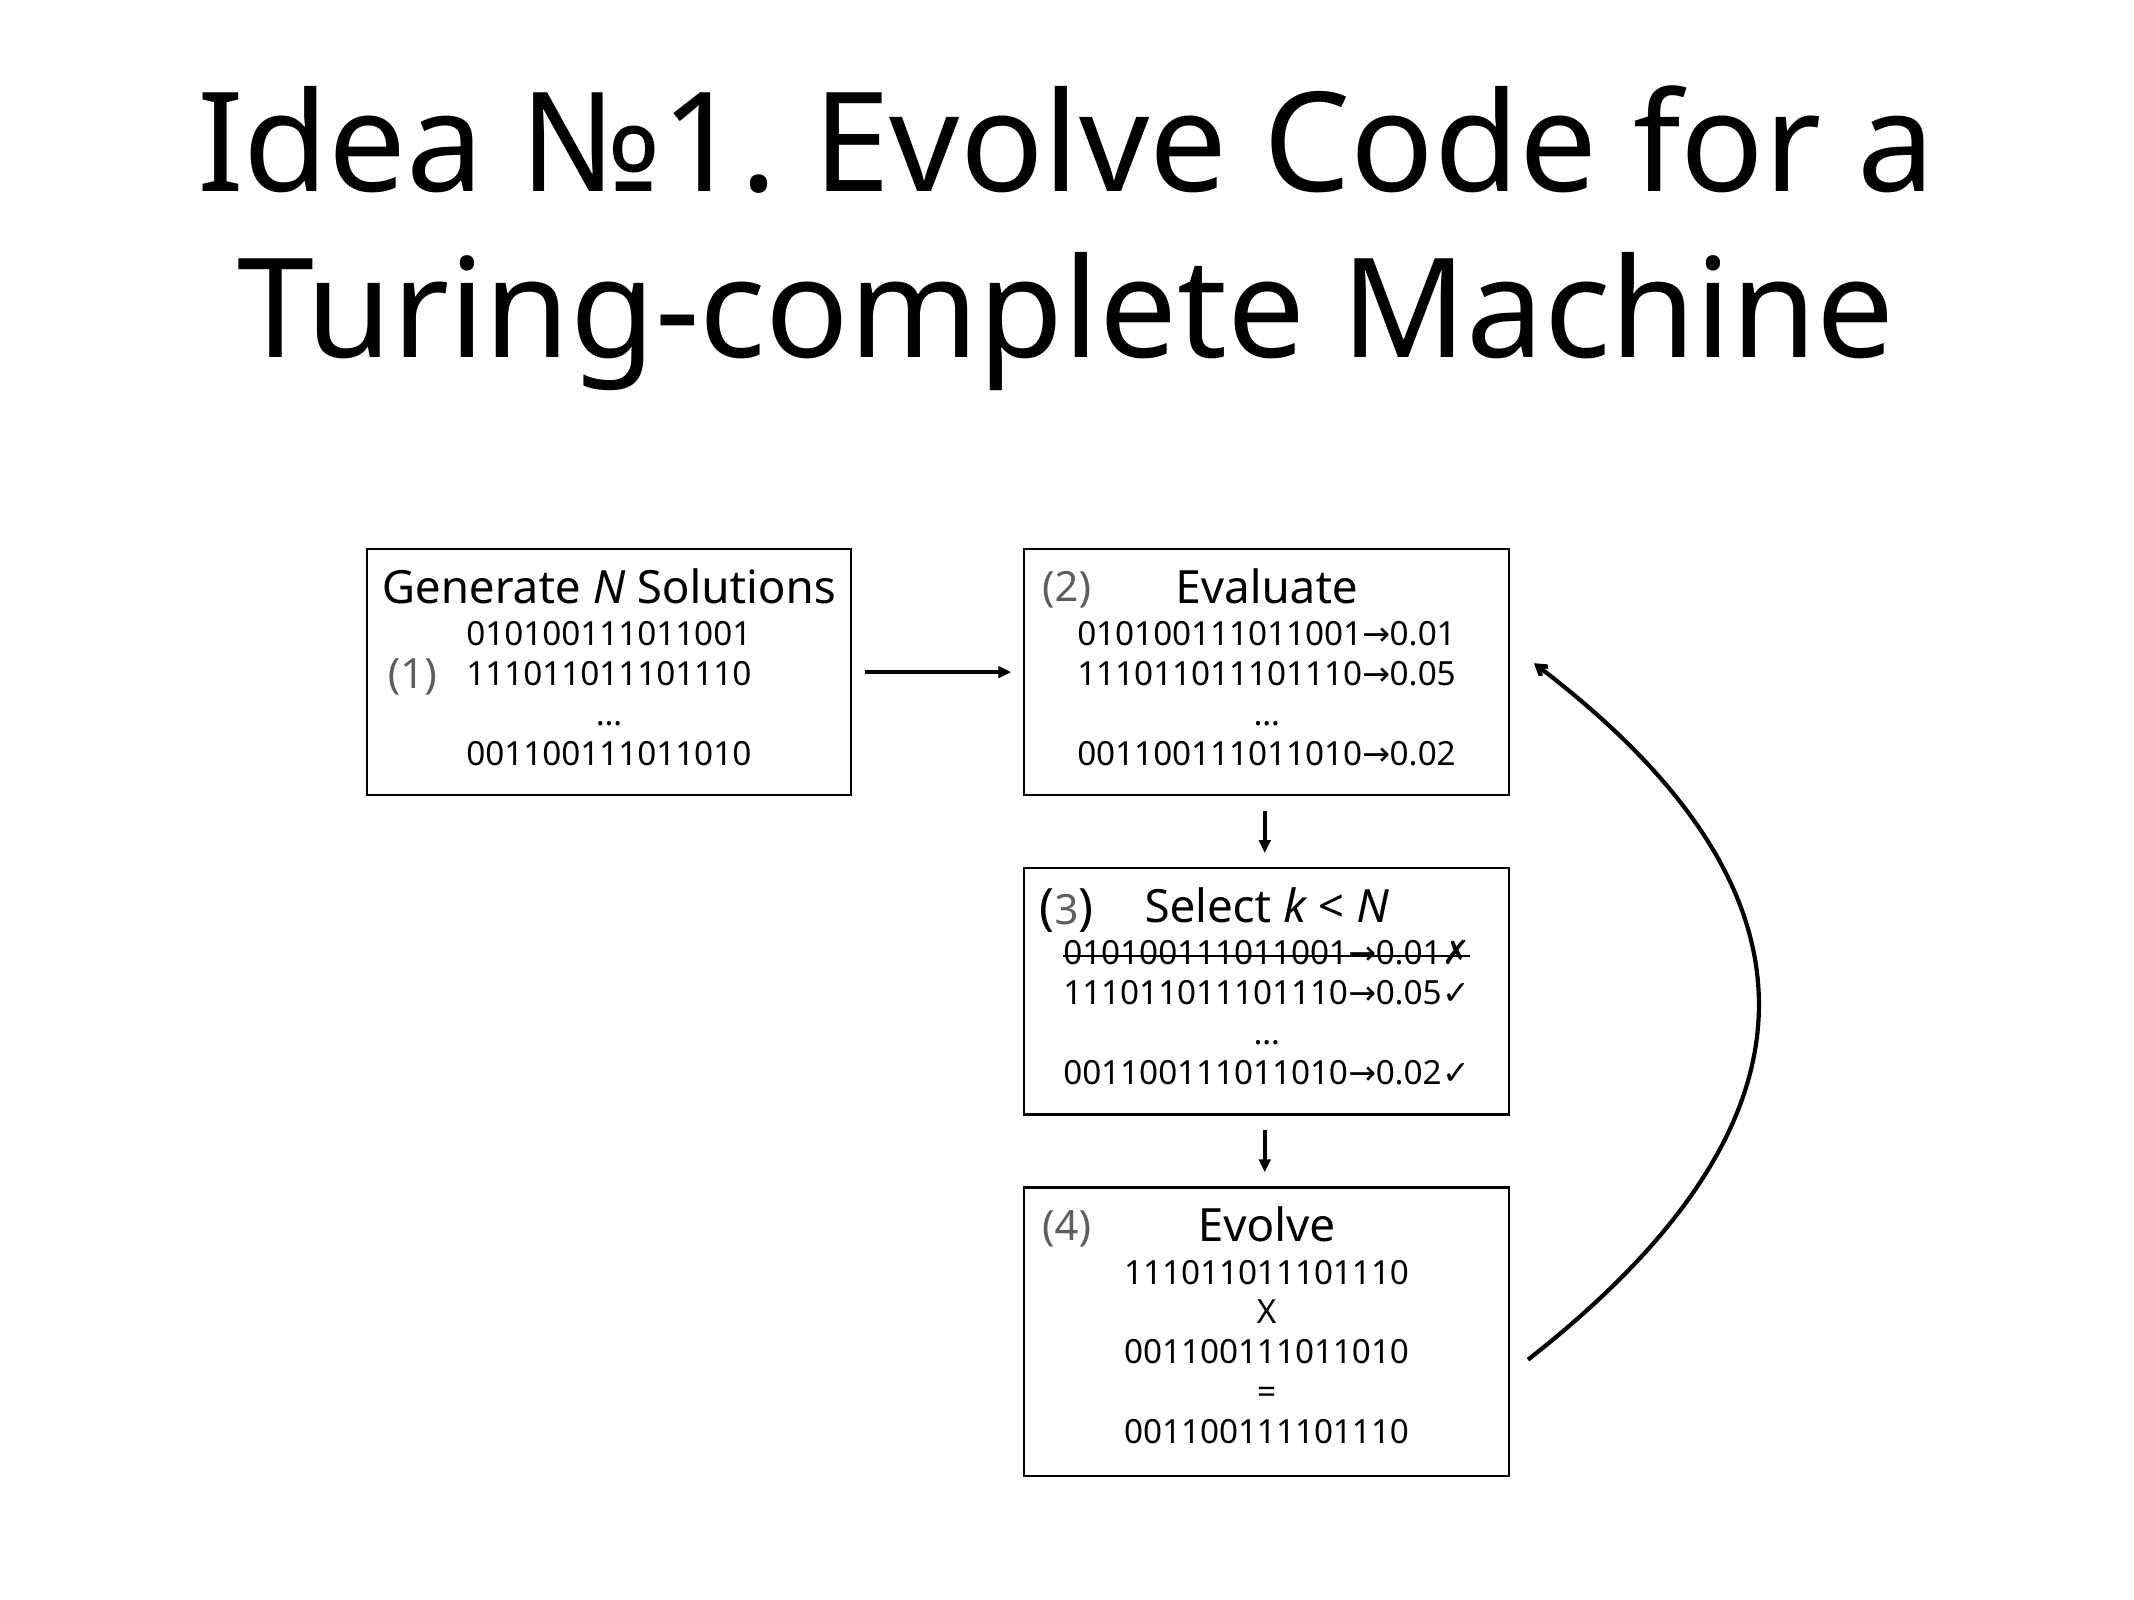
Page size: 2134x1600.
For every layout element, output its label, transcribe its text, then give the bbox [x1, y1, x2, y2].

text_box [1527, 663, 1760, 1360]
text_box Evaluate 010100111011001→0.01 111011011101110→0.05 … 001100111011010→0.02 [1024, 548, 1509, 796]
text_box Select k < N 010100111011001→0.01✗ 111011011101110→0.05✓ … 001100111011010→0.02✓ [1024, 868, 1509, 1115]
text_box [864, 665, 1011, 679]
text_box (1) [379, 638, 446, 706]
text_box (3) [1031, 866, 1102, 943]
title Idea №1. Evolve Code for a Turing-complete Machine [155, 41, 1978, 397]
text_box Evolve 111011011101110 X 001100111011010 = 001100111101110 [1024, 1187, 1509, 1477]
text_box Generate N Solutions 010100111011001 111011011101110 … 001100111011010 [366, 548, 852, 796]
text_box [1258, 810, 1271, 853]
text_box [1258, 1130, 1271, 1172]
text_box (4) [1033, 1190, 1100, 1257]
text_box (2) [1033, 551, 1100, 618]
